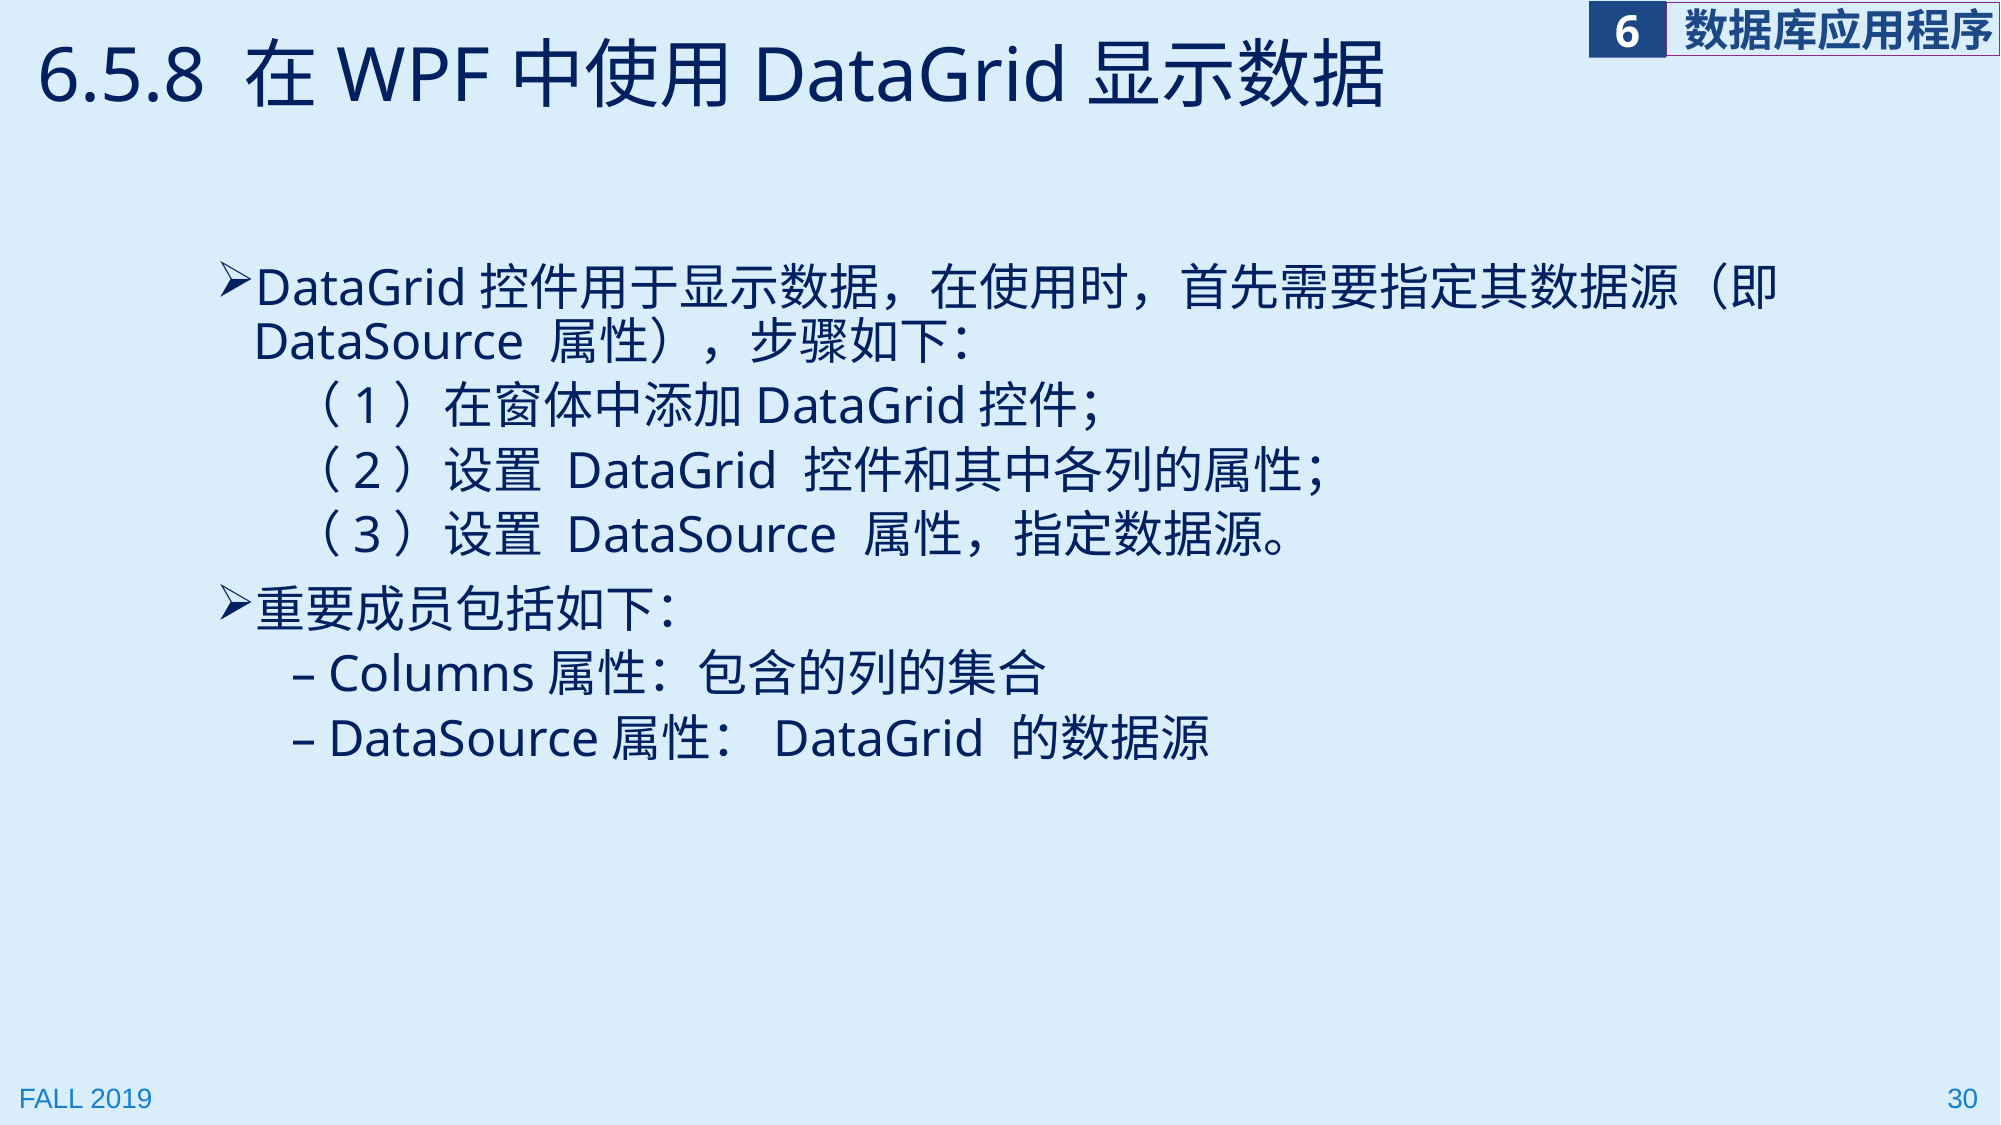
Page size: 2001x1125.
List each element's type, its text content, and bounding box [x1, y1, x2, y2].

title 6.5.8 在WPF中使用DataGrid显示数据 [26, 20, 1608, 133]
list DataGrid控件用于显示数据，在使用时，首先需要指定其数据源（即DataSource 属性），步骤如下： （1）在窗体中添加DataGrid控件； （2）设置 DataGrid 控件和其中各列的属性； （3）设置 DataSource 属性，指定数据源。 重要成员包括如下： Columns属性：包含的列的集合 DataSource属性：DataGrid 的数据源 [204, 256, 1906, 1031]
